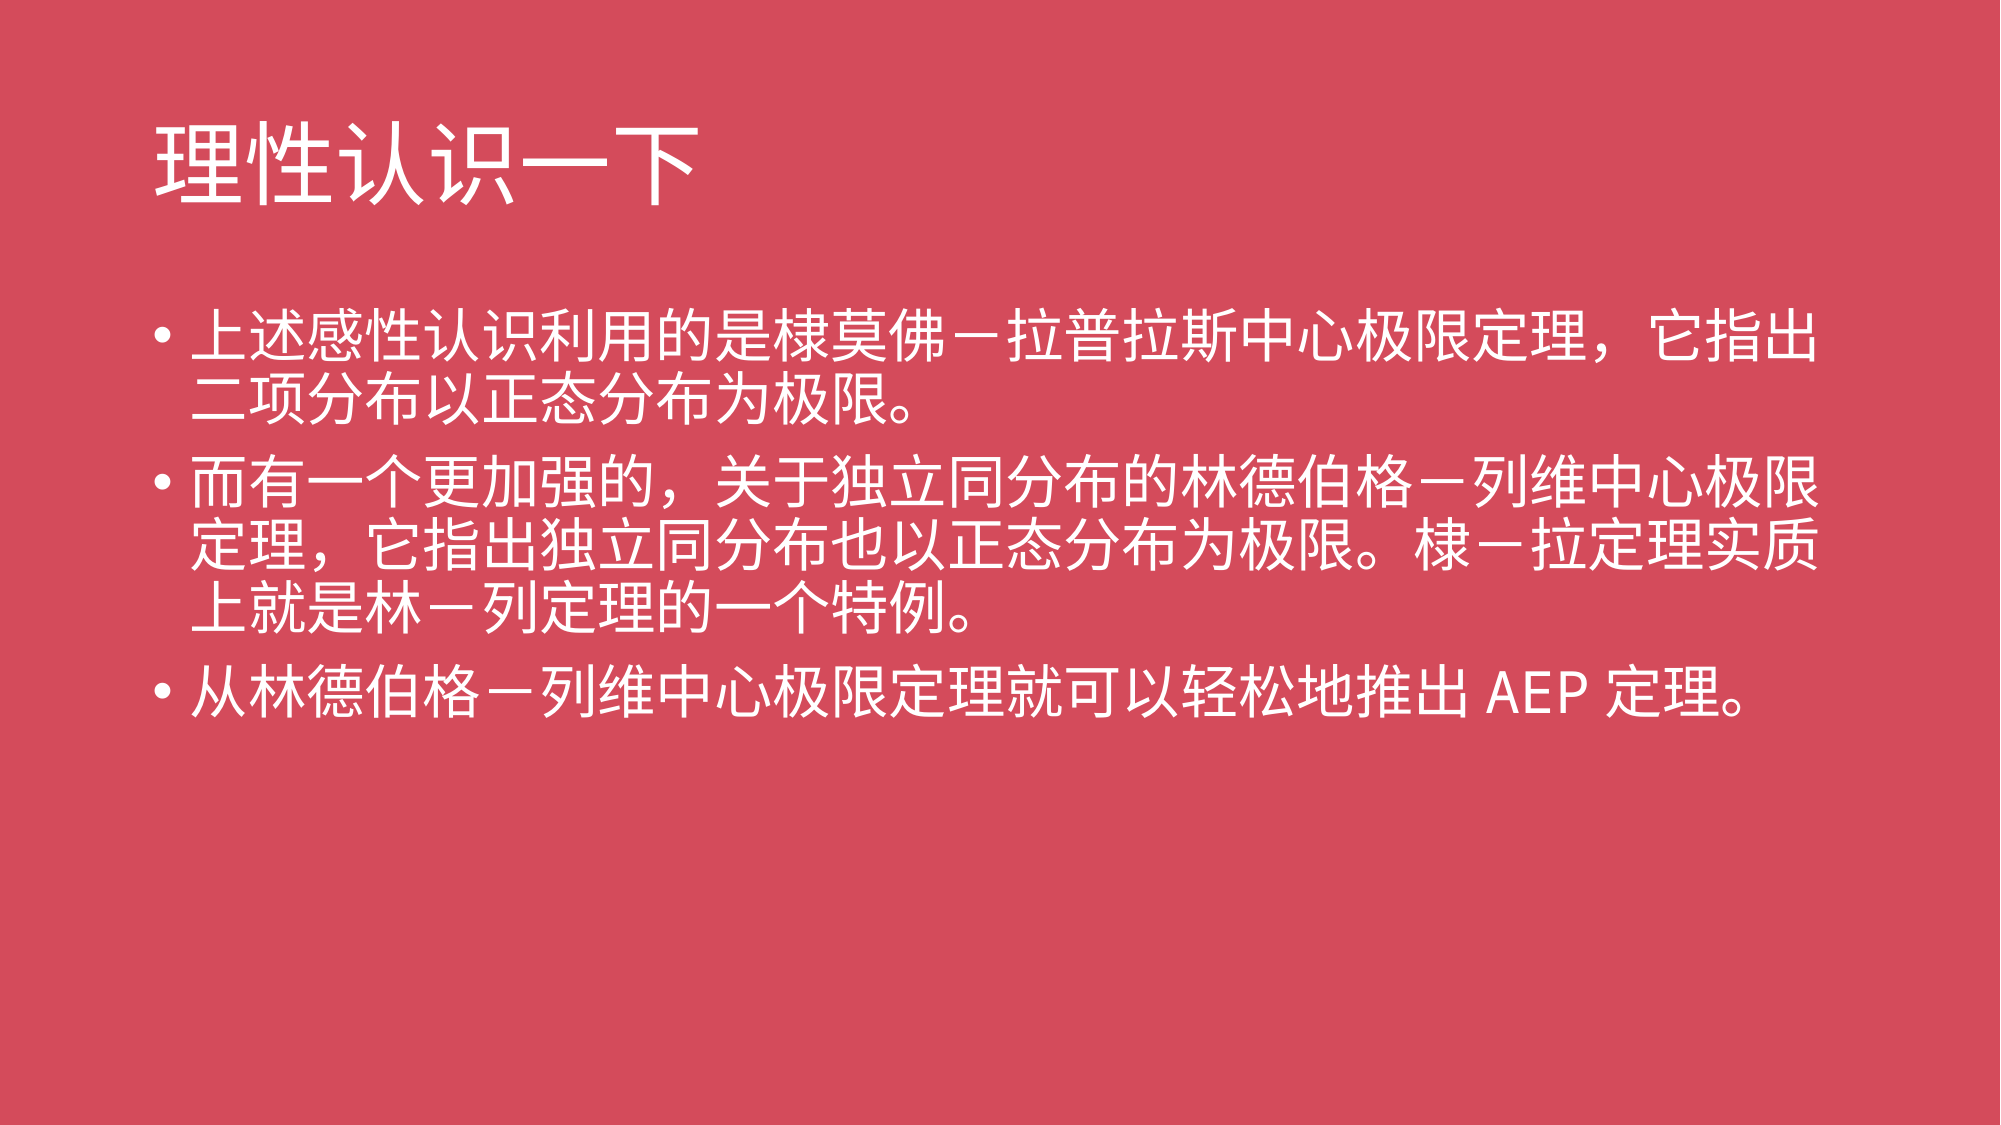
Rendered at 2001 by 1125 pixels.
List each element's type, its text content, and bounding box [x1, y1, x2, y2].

list 上述感性认识利用的是棣莫佛－拉普拉斯中心极限定理，它指出二项分布以正态分布为极限。 而有一个更加强的，关于独立同分布的林德伯格－列维中心极限定理，它指出独立同分布也以正态分布为极限。棣－拉定理实质上就是林－列定理的一个特例。 从林德伯格－列维中心极限定理就可以轻松地推出AEP定理。 [137, 299, 1863, 1082]
title 理性认识一下 [137, 59, 1863, 278]
